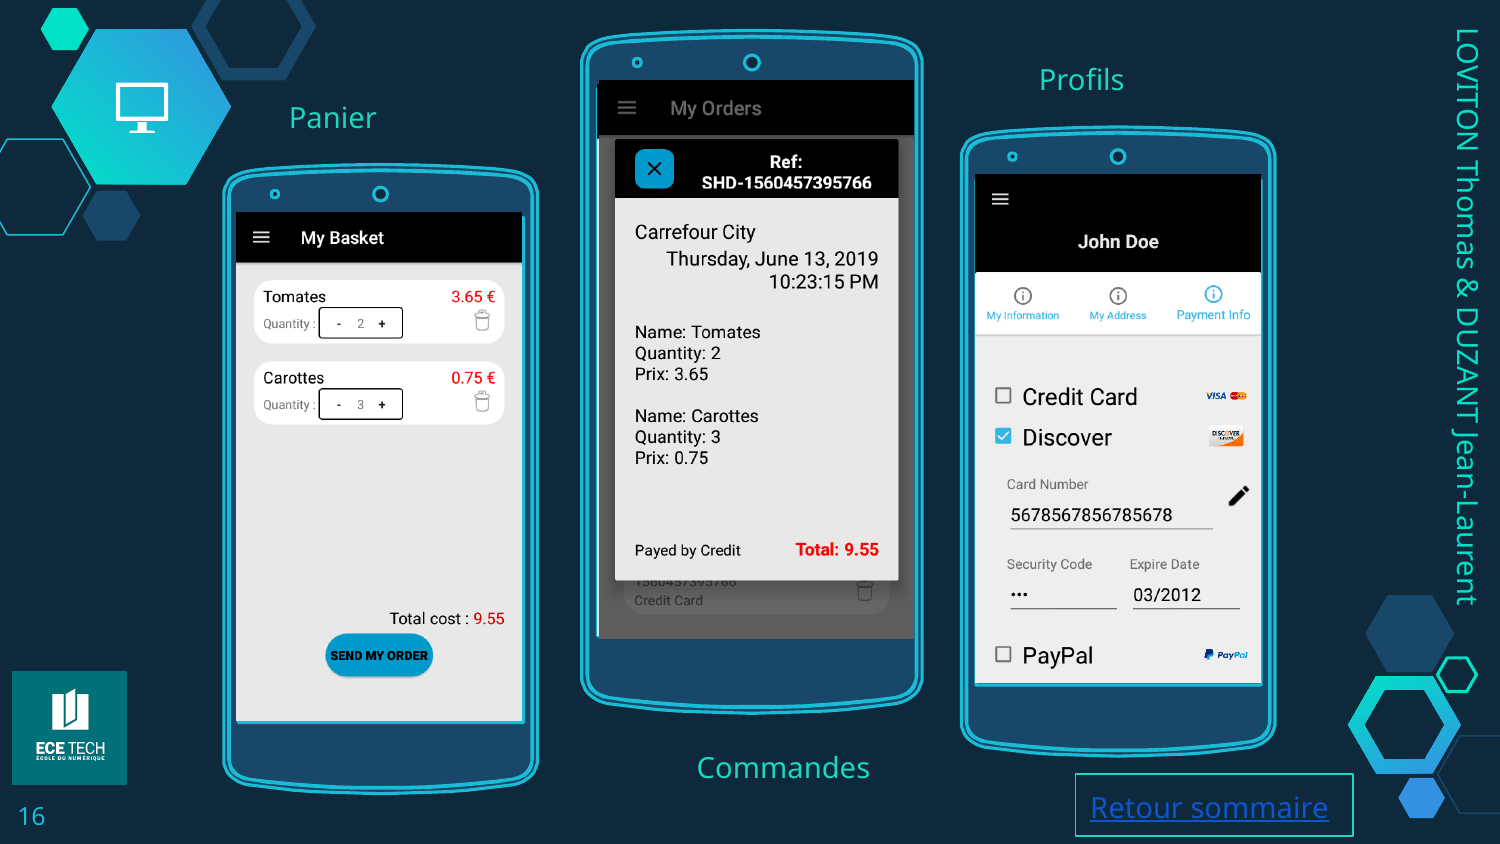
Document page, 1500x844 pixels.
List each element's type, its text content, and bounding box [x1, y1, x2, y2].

slide_number ‹#› [2, 785, 93, 844]
picture [974, 174, 1261, 684]
text_box LOVITON Thomas & DUZANT Jean-Laurent [1448, 12, 1500, 731]
text_box Profils [1016, 46, 1244, 97]
text_box Panier [273, 84, 502, 135]
picture [596, 80, 914, 639]
text_box Retour sommaire [1075, 773, 1354, 837]
picture [12, 671, 127, 786]
text_box [961, 126, 1275, 757]
picture [236, 212, 523, 721]
text_box [223, 164, 538, 794]
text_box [115, 82, 169, 134]
text_box Commandes [681, 734, 910, 785]
text_box [581, 30, 923, 714]
